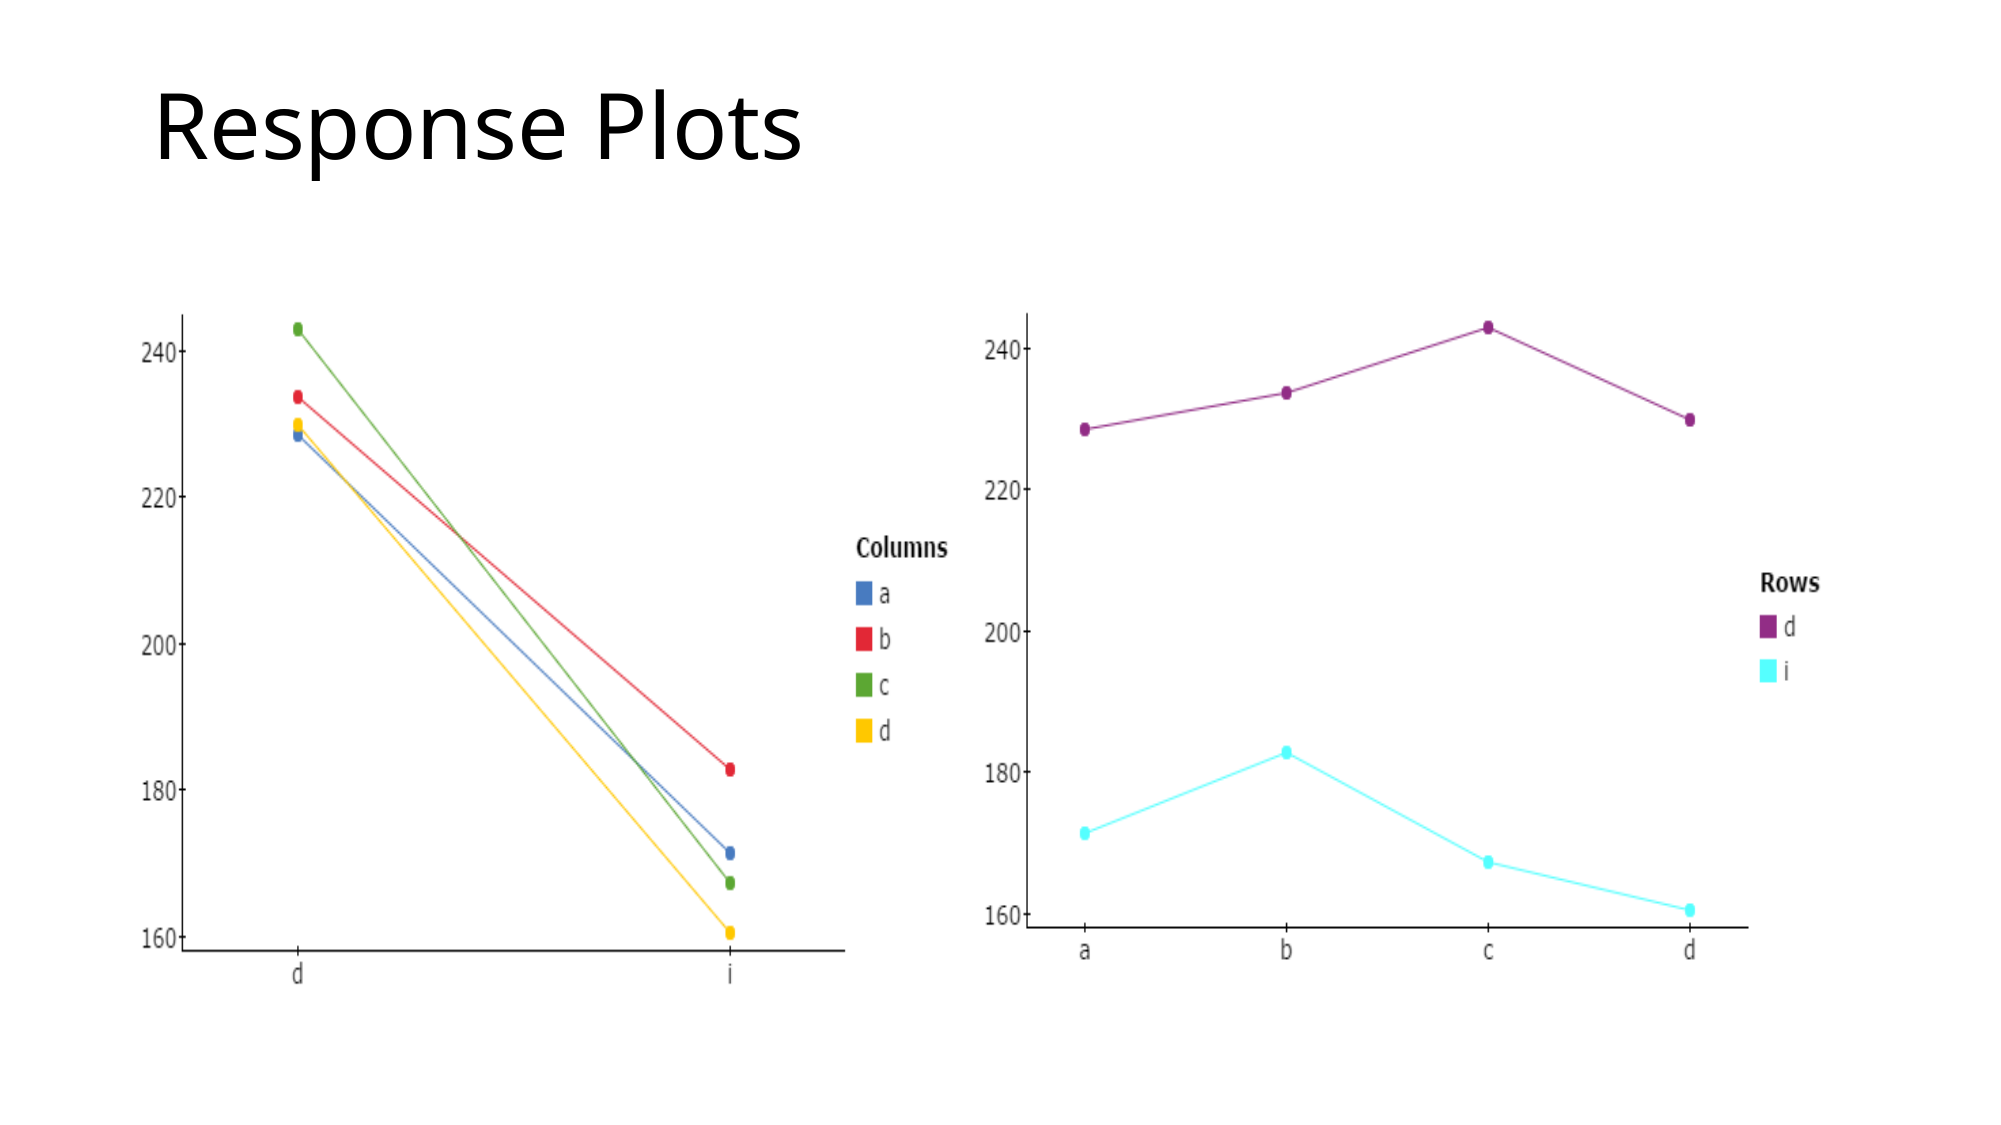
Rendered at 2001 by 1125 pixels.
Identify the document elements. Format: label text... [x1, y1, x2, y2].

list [137, 277, 988, 1031]
title Response Plots [137, 59, 1863, 201]
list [980, 277, 1863, 1004]
